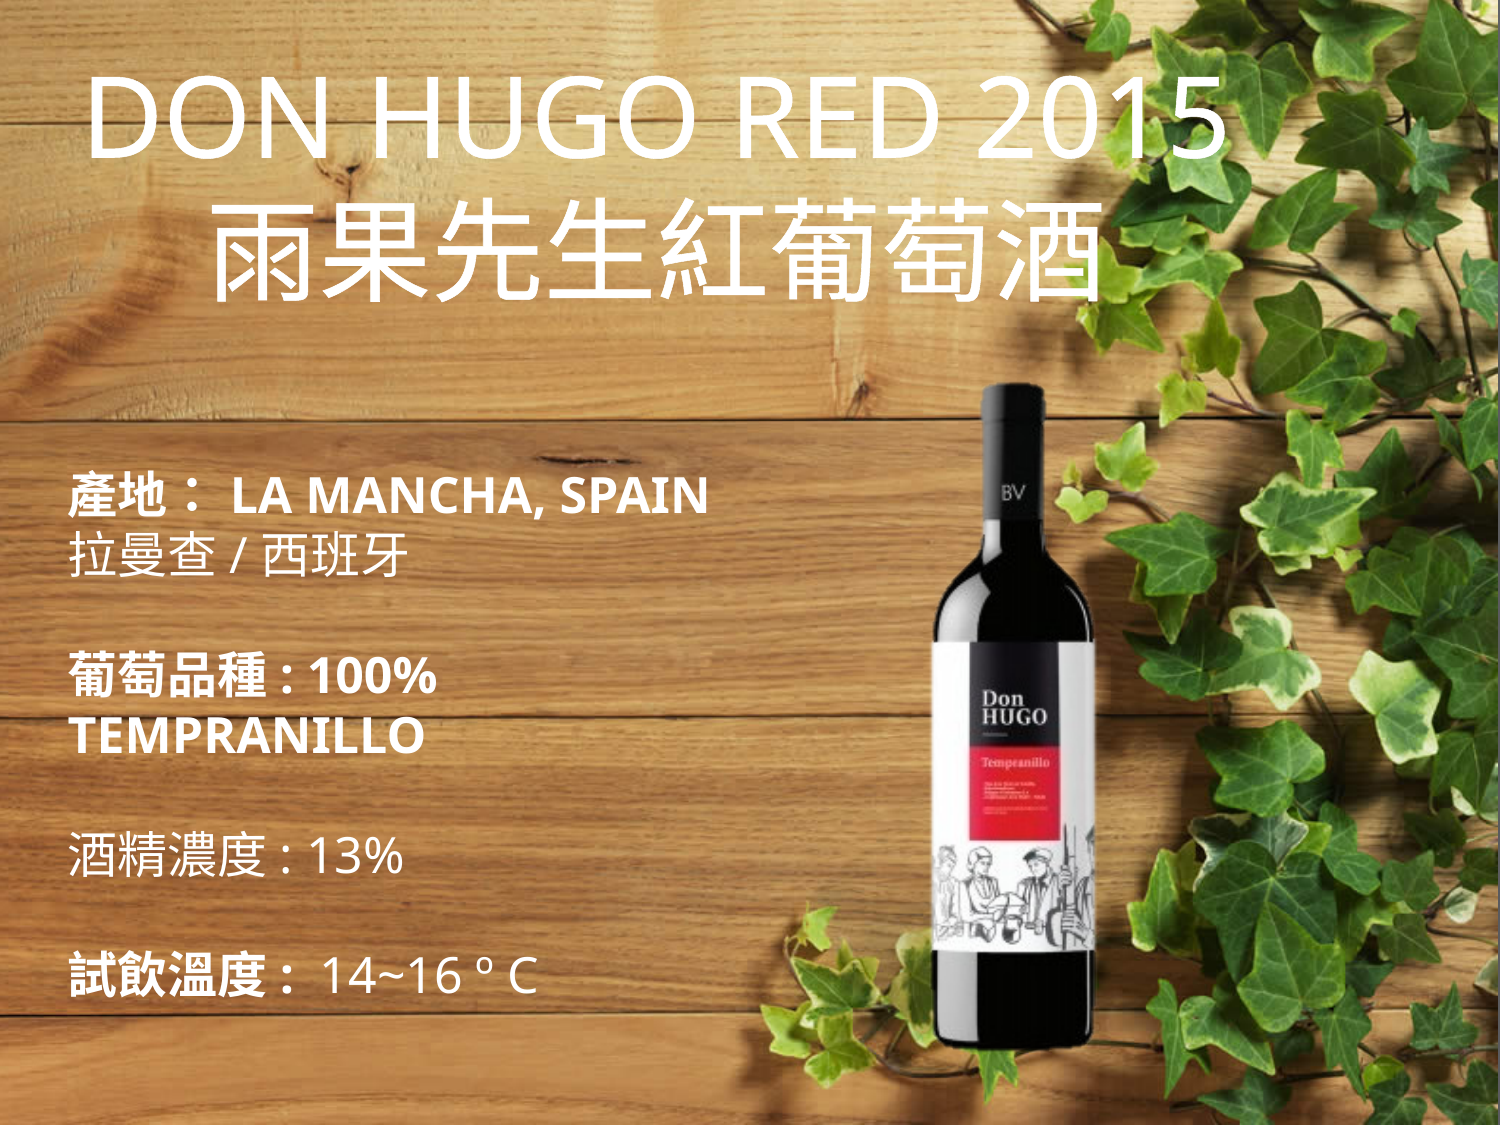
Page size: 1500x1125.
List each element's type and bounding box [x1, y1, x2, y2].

list [879, 361, 1156, 1081]
picture [0, 0, 1498, 1125]
